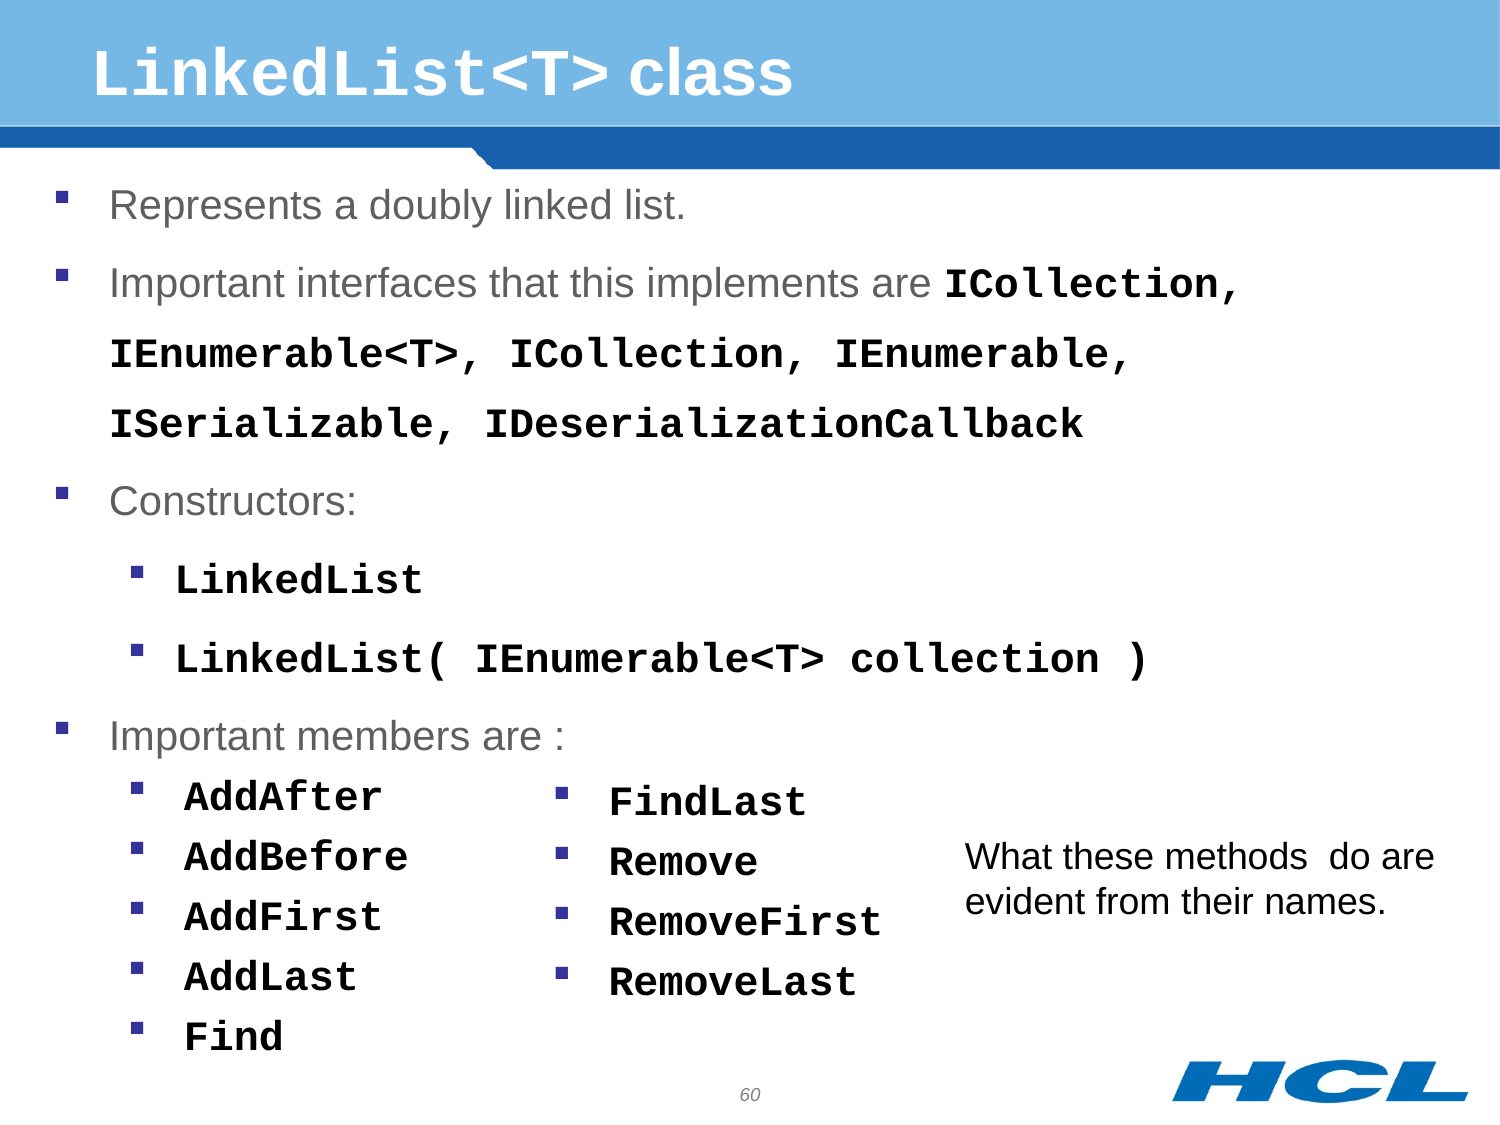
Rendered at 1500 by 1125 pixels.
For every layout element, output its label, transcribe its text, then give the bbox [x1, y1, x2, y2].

text_box What these methods do are evident from their names. [949, 824, 1463, 930]
list Represents a doubly linked list. Important interfaces that this implements are ICollection, IEnumerable<T>, ICollection, IEnumerable, ISerializable, IDeserializationCallback Constructors: LinkedList LinkedList( IEnumerable<T> collection ) Important members are : AddAfter AddBefore AddFirst AddLast Find [37, 149, 1438, 1100]
title LinkedList<T> class [75, 0, 1425, 138]
picture [0, 0, 1500, 188]
text_box FindLast Remove RemoveFirst RemoveLast [462, 755, 925, 1011]
slide_number 60 [574, 1074, 926, 1115]
picture [1140, 1050, 1500, 1109]
